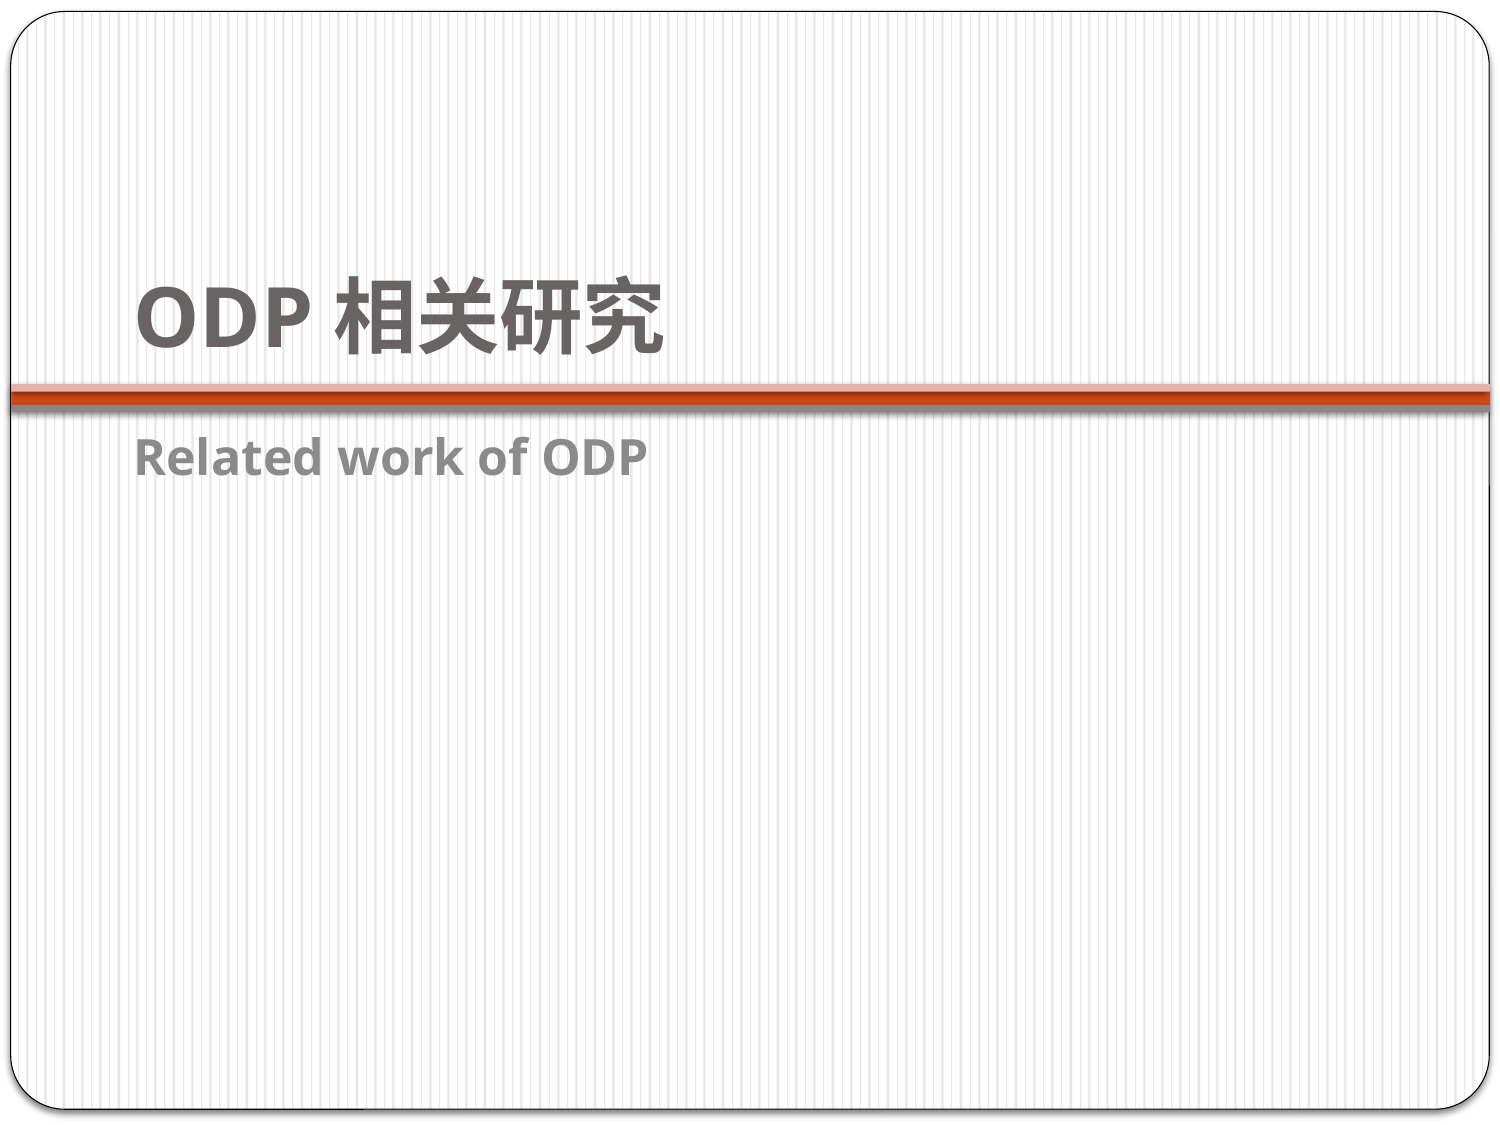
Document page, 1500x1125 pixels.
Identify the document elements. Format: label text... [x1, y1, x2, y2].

title ODP相关研究 [118, 155, 1394, 380]
list Related work of ODP [118, 417, 1394, 638]
